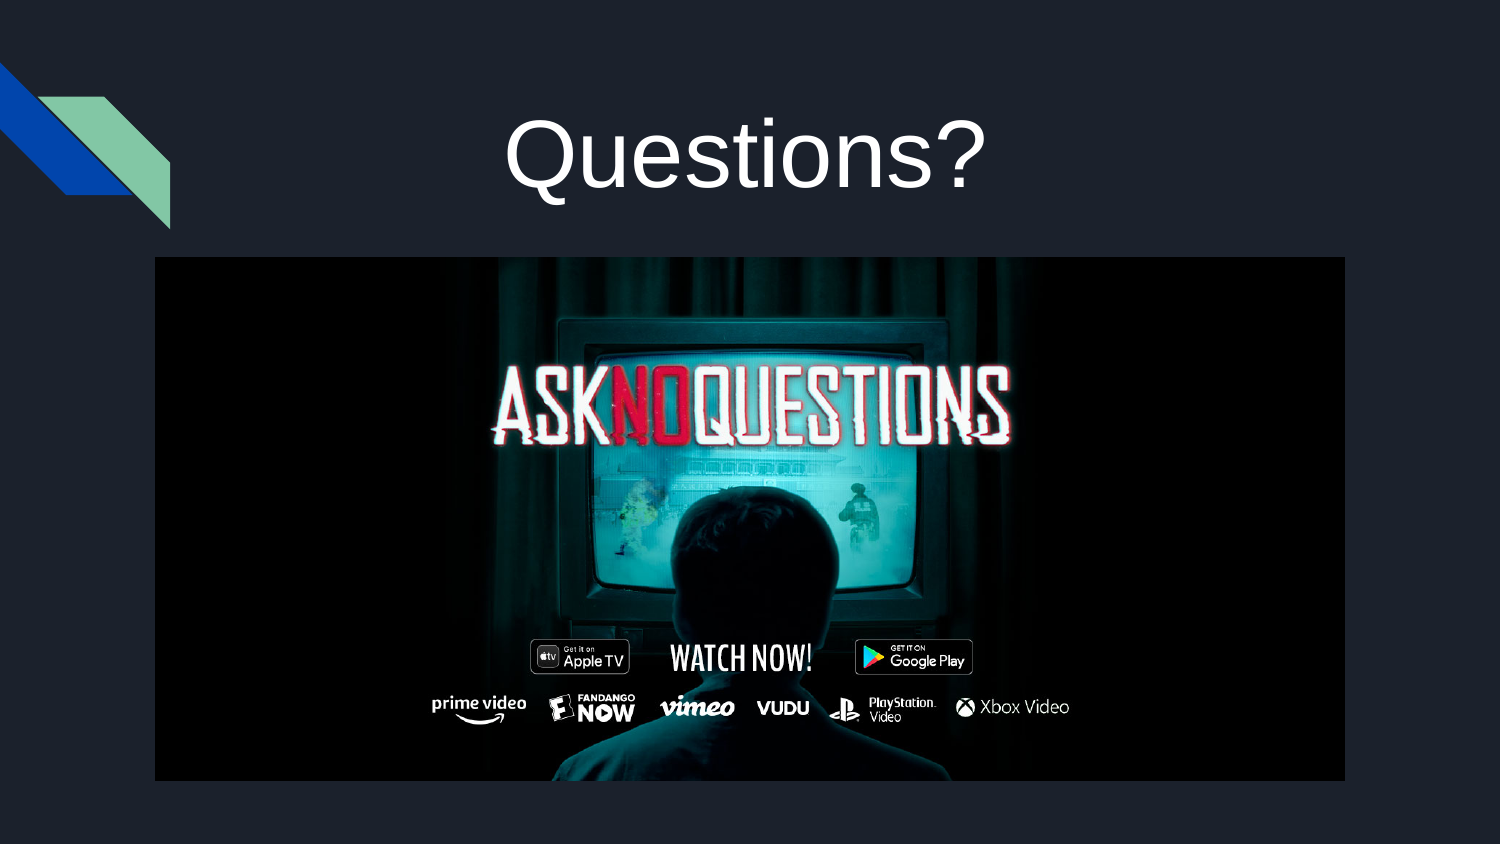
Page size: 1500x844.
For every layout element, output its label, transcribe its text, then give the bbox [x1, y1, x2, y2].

list Questions? [488, 59, 1012, 238]
picture [154, 257, 1346, 781]
